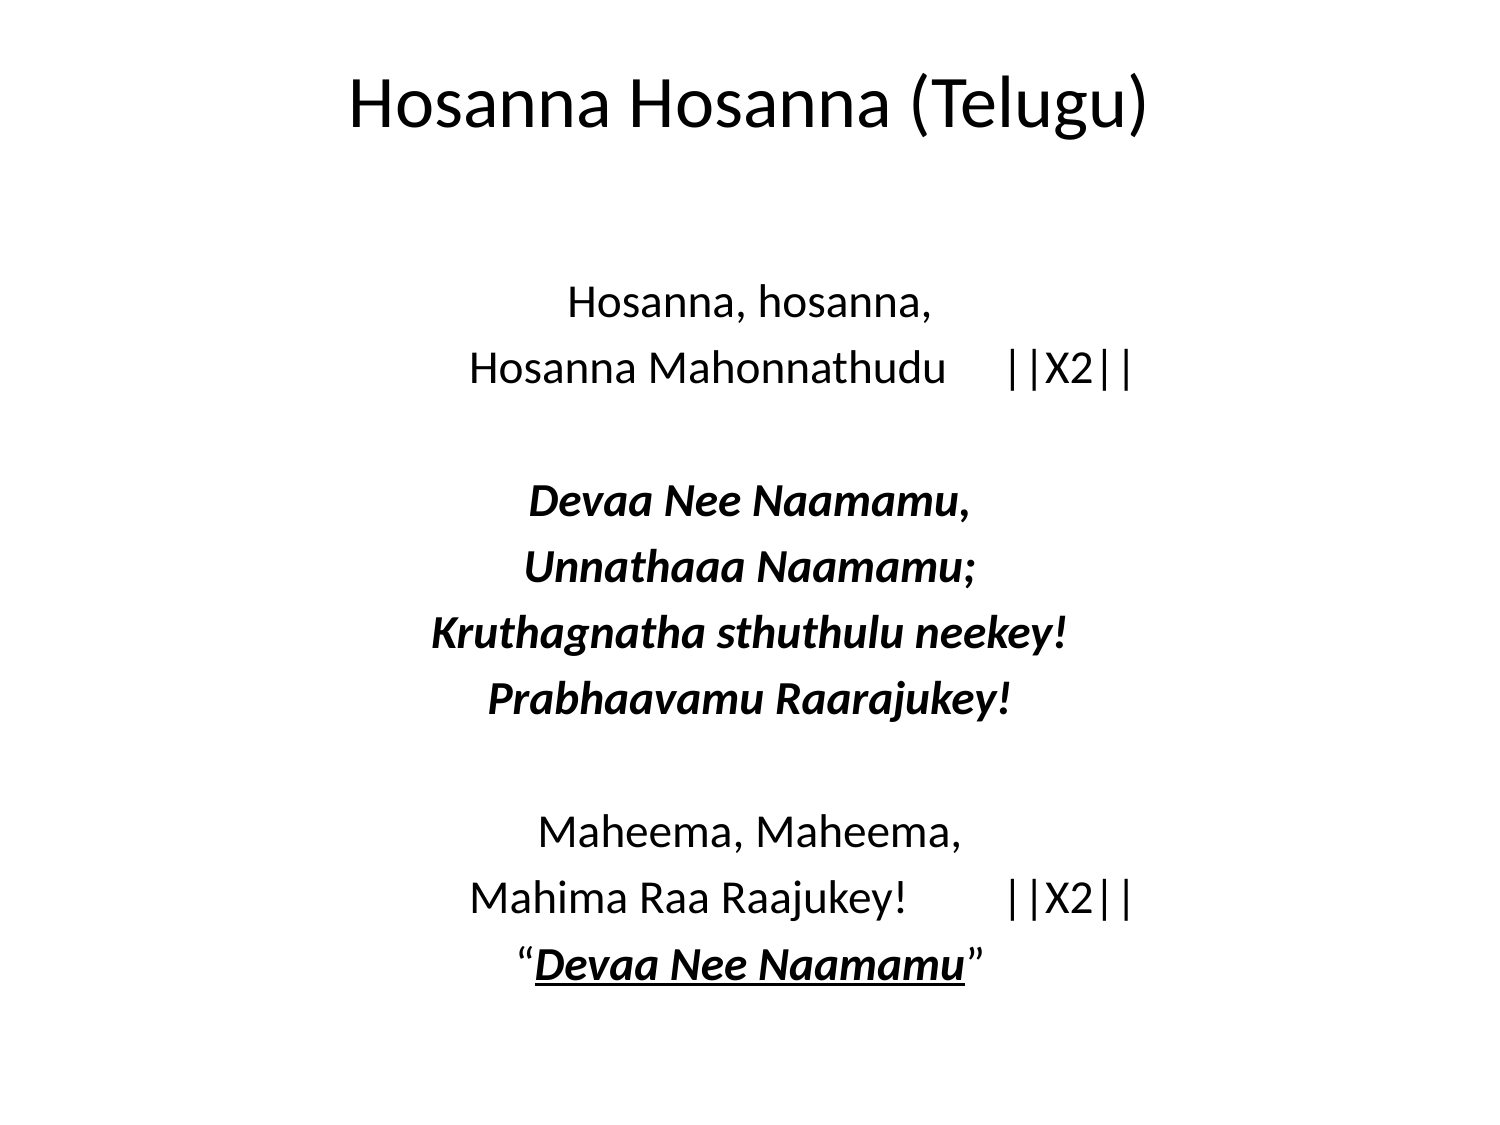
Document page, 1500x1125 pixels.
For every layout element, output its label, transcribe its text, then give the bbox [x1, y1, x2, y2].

title Hosanna Hosanna (Telugu) [75, 45, 1425, 150]
list Hosanna, hosanna, Hosanna Mahonnathudu ||X2|| Devaa Nee Naamamu, Unnathaaa Naamamu; Kruthagnatha sthuthulu neekey! Prabhaavamu Raarajukey! Maheema, Maheema, Mahima Raa Raajukey! ||X2|| “Devaa Nee Naamamu” [75, 262, 1425, 1005]
